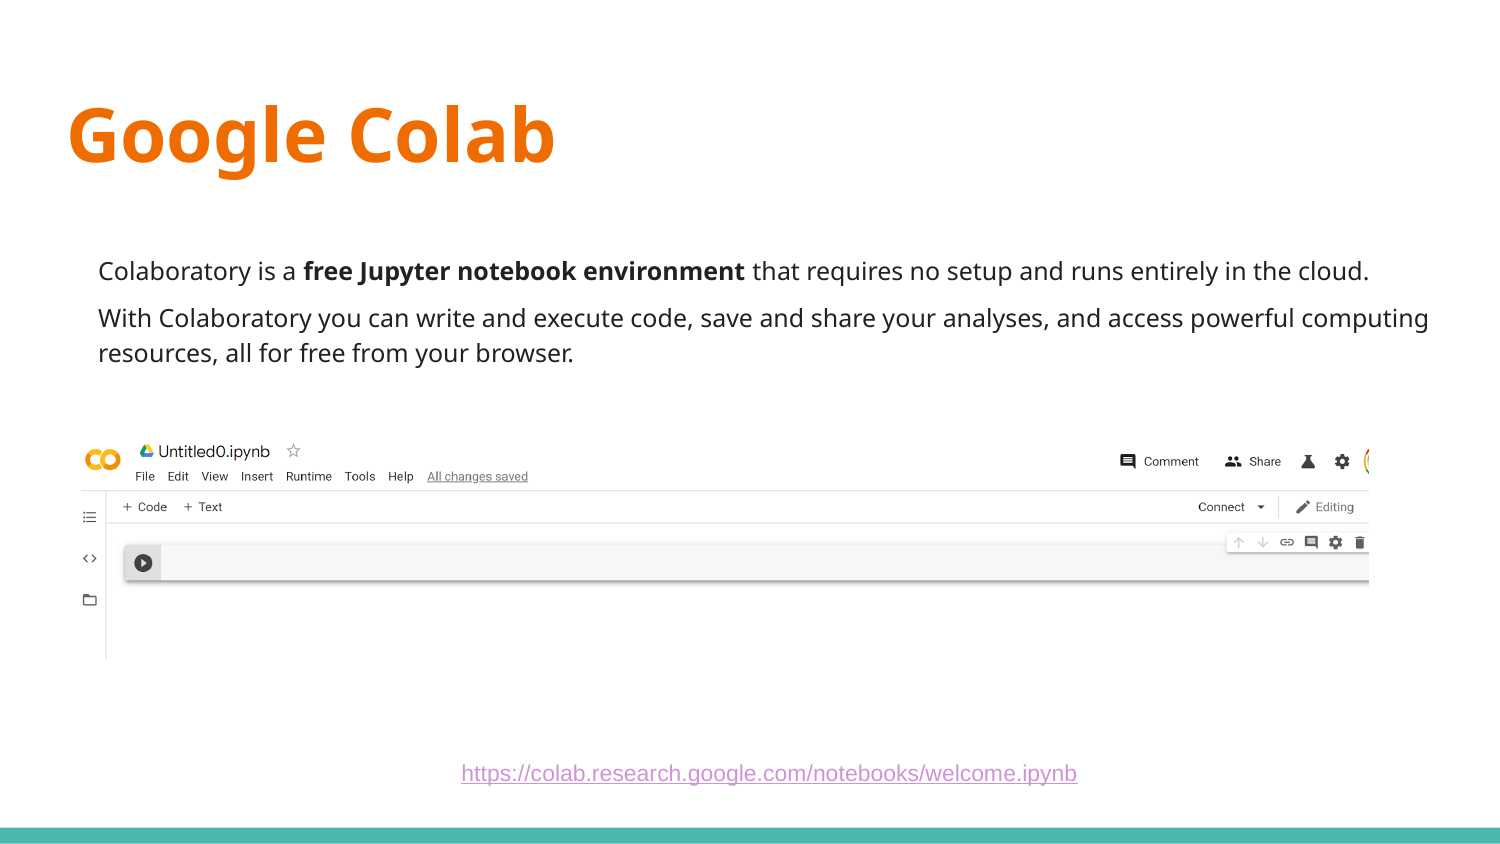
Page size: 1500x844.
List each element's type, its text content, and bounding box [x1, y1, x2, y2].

text_box Colaboratory is a free Jupyter notebook environment that requires no setup and runs entirely in the cloud. With Colaboratory you can write and execute code, save and share your analyses, and access powerful computing resources, all for free from your browser. [83, 236, 1457, 487]
picture [81, 435, 1369, 659]
title Google Colab [51, 72, 1449, 189]
text_box https://colab.research.google.com/notebooks/welcome.ipynb [93, 744, 1446, 807]
